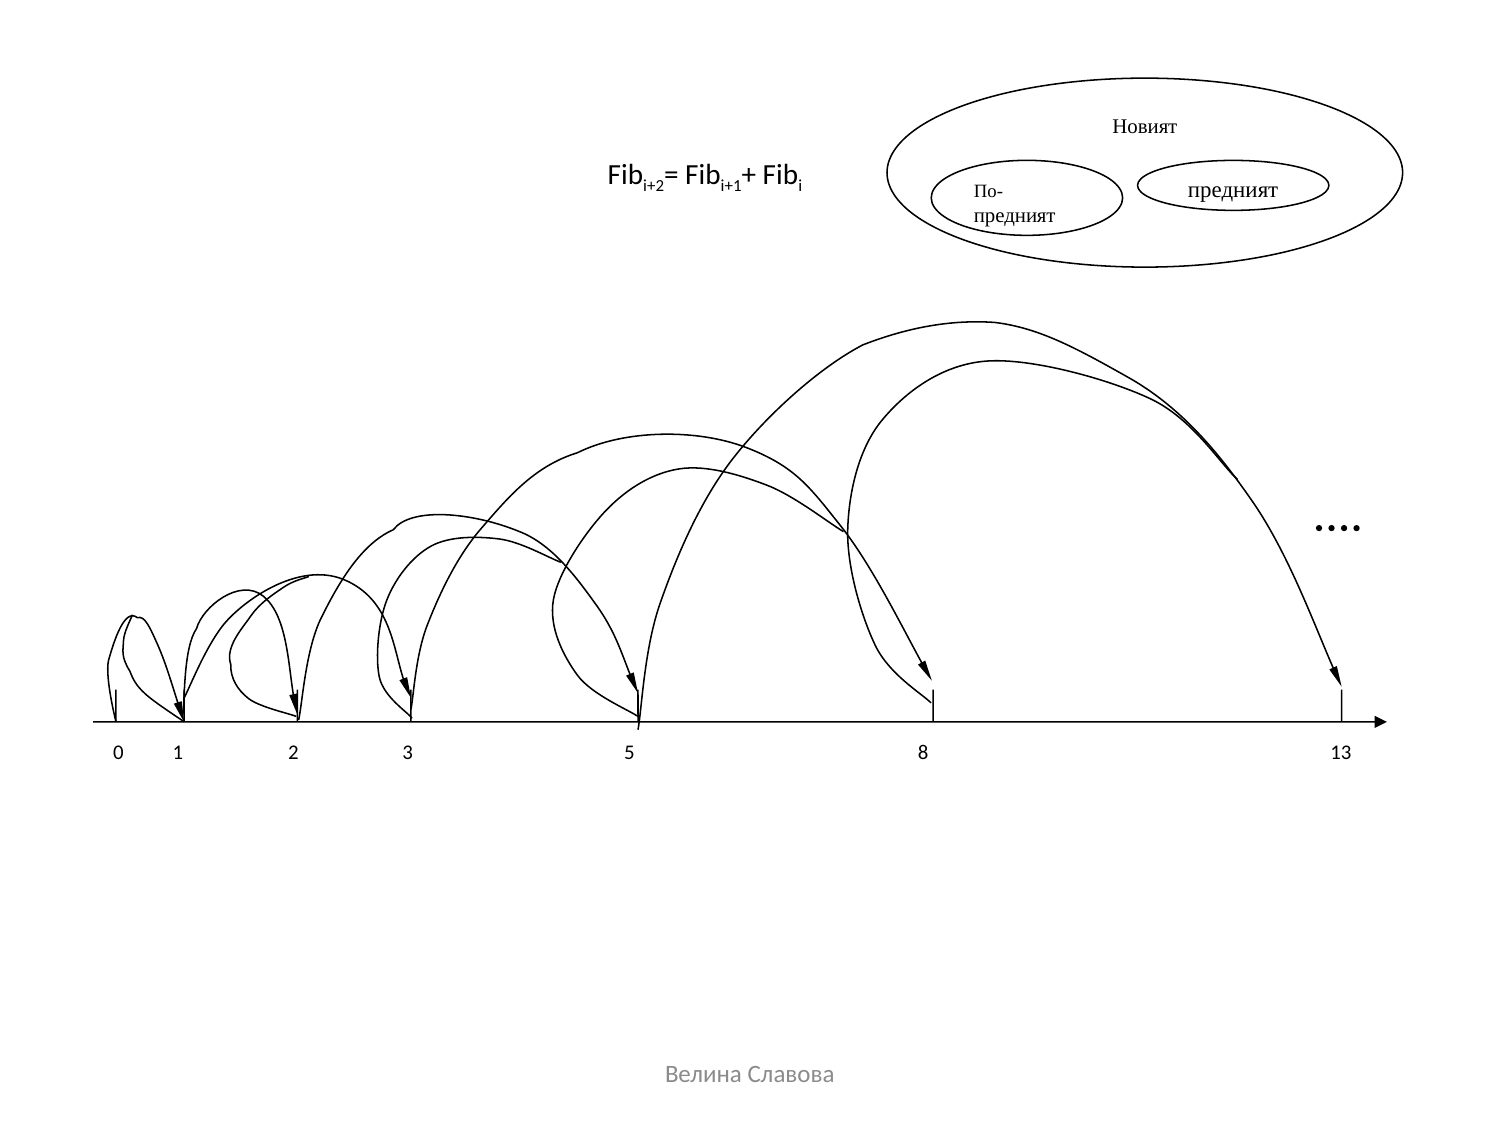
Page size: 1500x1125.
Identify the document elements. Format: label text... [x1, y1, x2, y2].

text_box Новият [887, 78, 1403, 268]
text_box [104, 607, 183, 723]
text_box По-предният [931, 160, 1123, 236]
text_box 2 [273, 731, 333, 771]
text_box 13 [1315, 731, 1375, 771]
text_box предният [1137, 160, 1329, 211]
footer Велина Славова [512, 1042, 988, 1103]
text_box [1347, 715, 1387, 729]
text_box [410, 428, 632, 717]
text_box 5 [609, 731, 669, 771]
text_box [637, 319, 1342, 730]
text_box 1 [157, 731, 218, 771]
text_box Fibi+2= Fibi+1+ Fibi [592, 147, 831, 203]
text_box 3 [387, 731, 447, 771]
text_box 8 [903, 738, 963, 771]
text_box 0 [98, 731, 157, 771]
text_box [298, 506, 407, 721]
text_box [183, 560, 293, 717]
